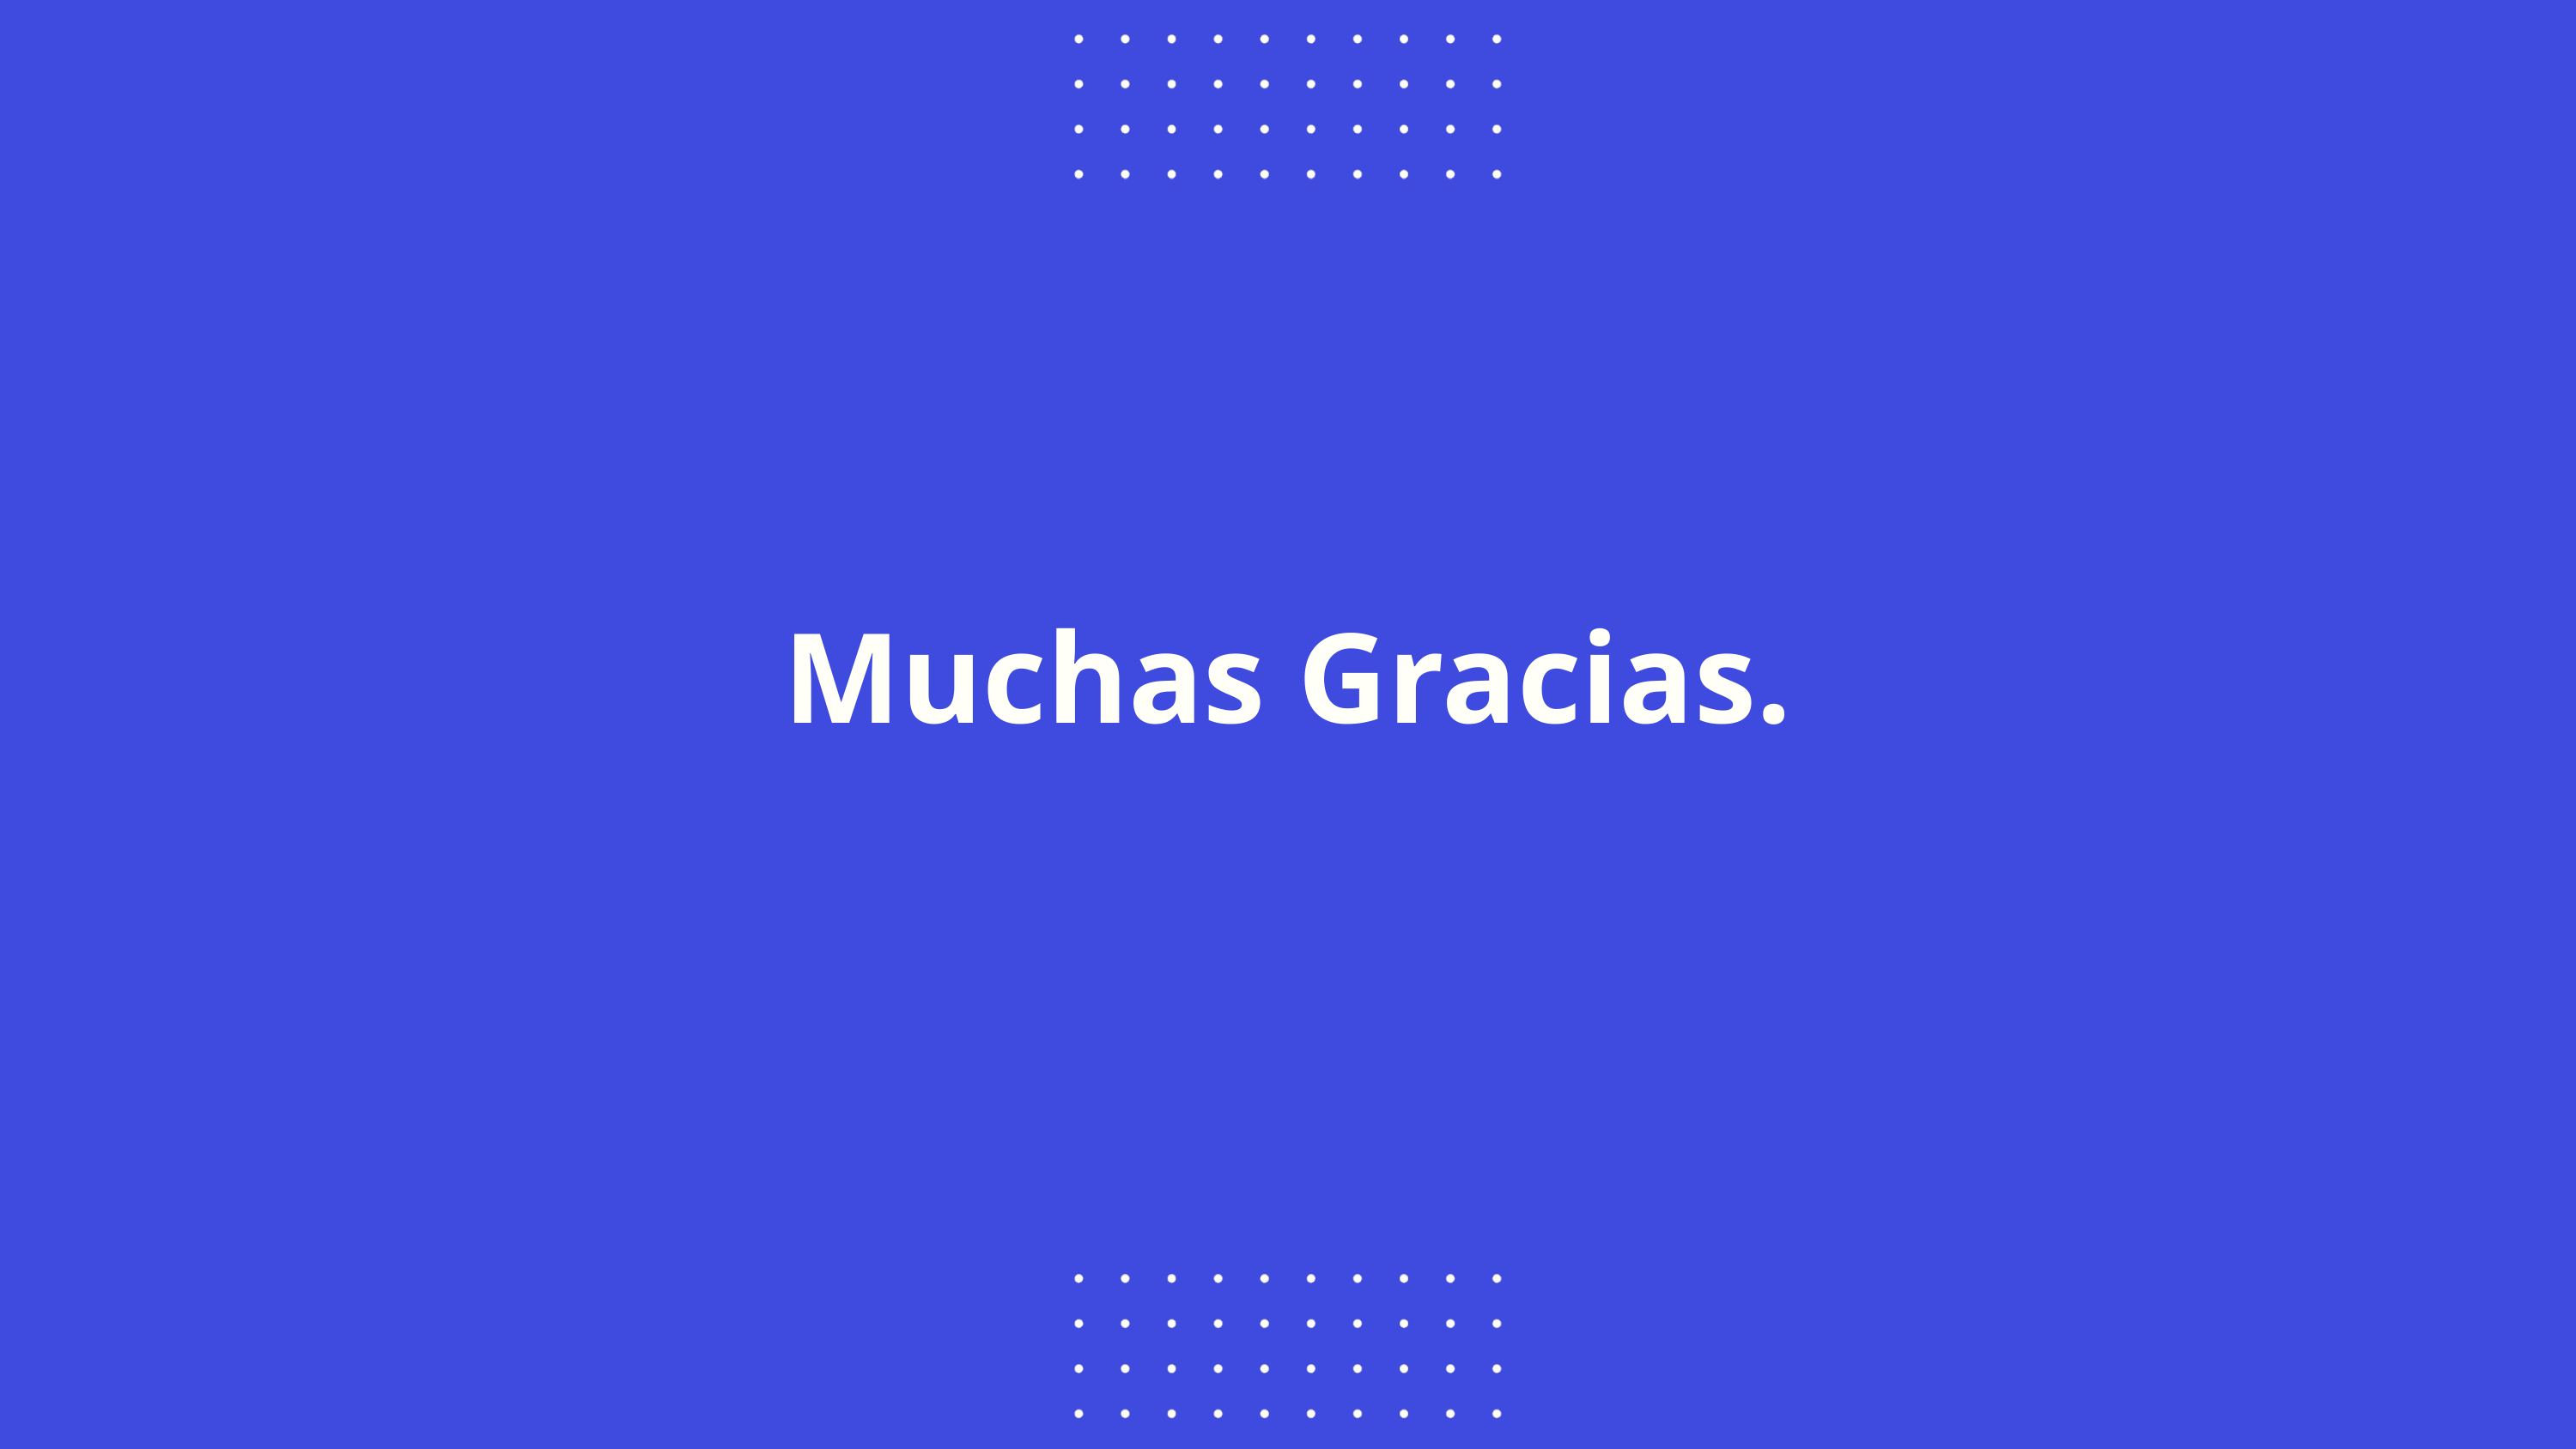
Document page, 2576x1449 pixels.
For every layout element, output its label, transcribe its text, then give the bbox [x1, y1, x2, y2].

text_box [1074, 0, 1502, 179]
text_box [1074, 1274, 1502, 1449]
text_box Muchas Gracias. [557, 588, 2019, 749]
